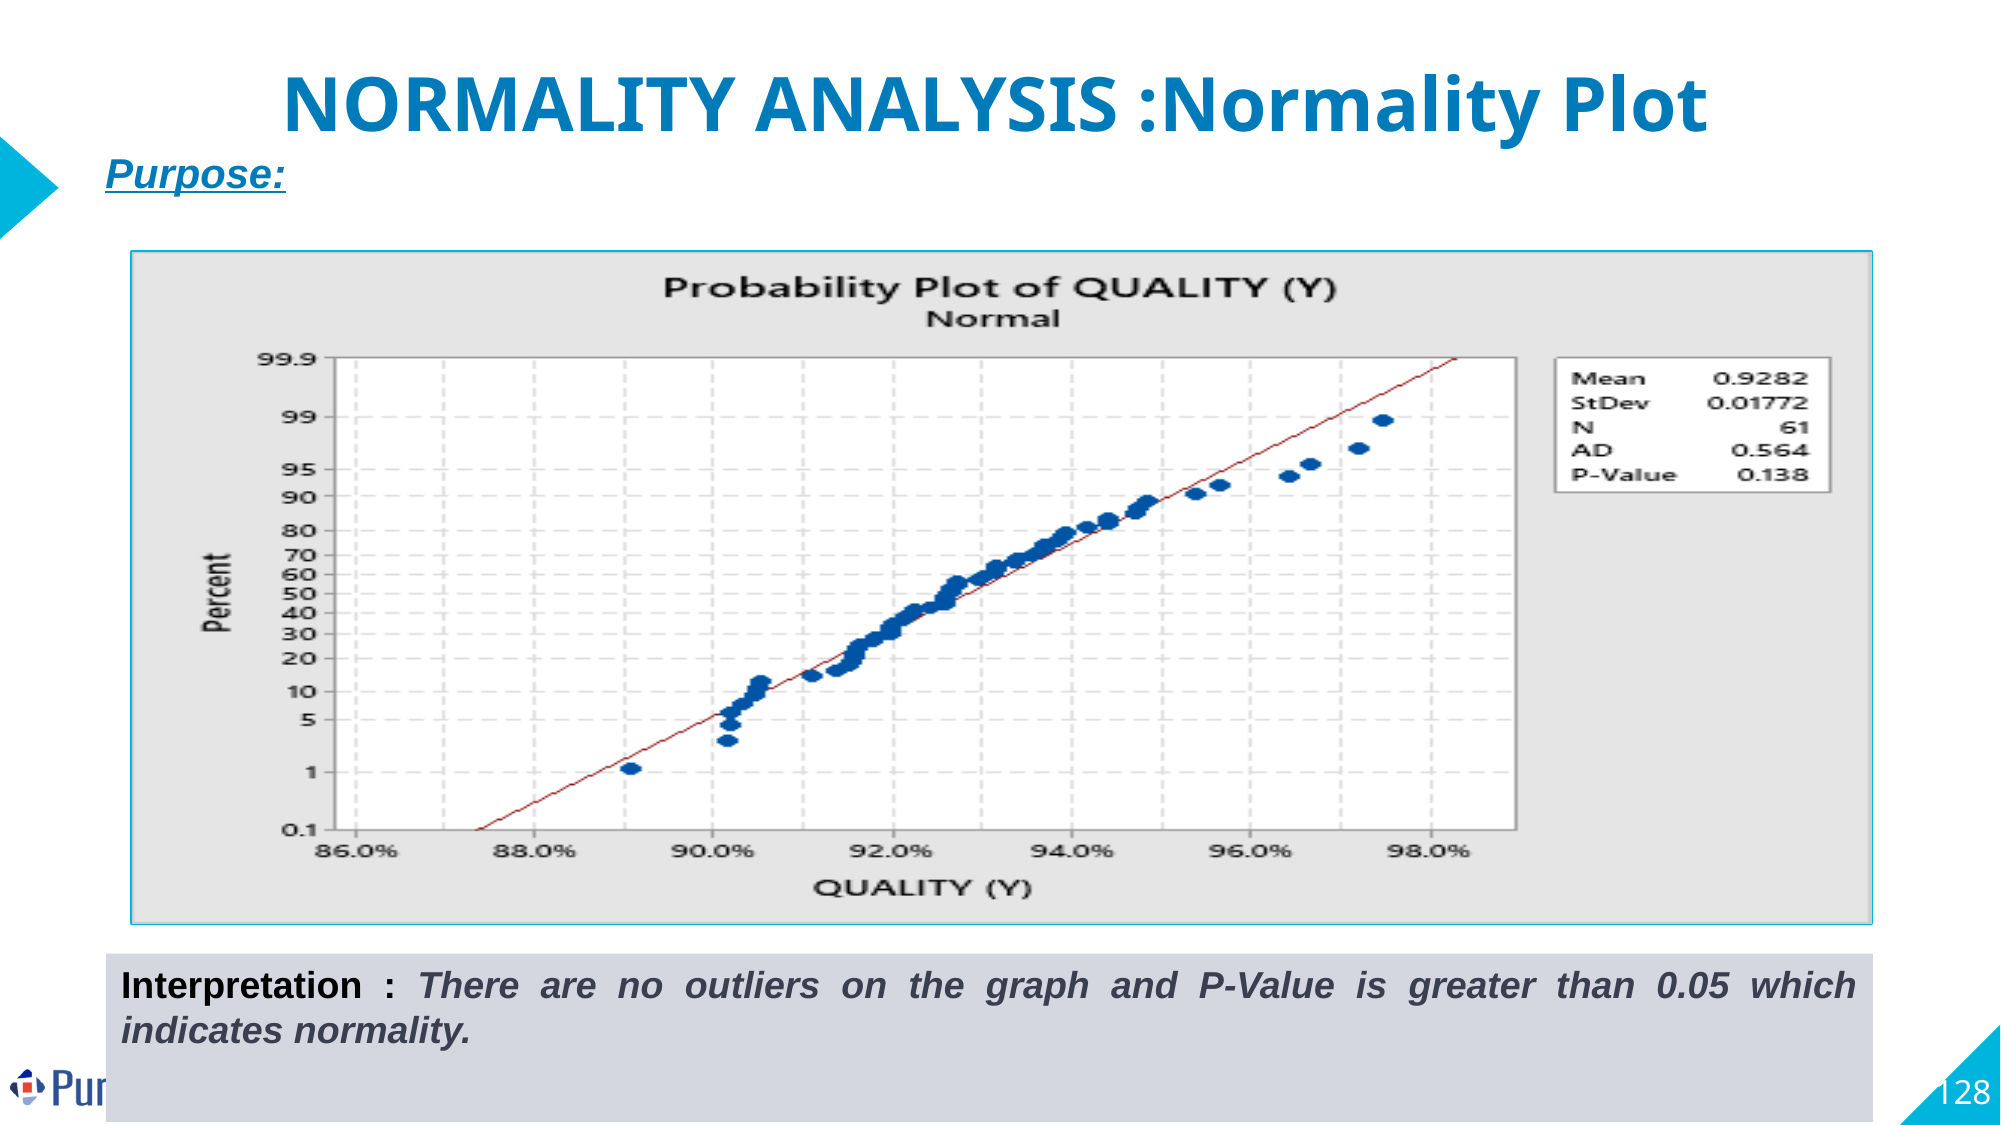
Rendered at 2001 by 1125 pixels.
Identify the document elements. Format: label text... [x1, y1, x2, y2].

picture [131, 251, 1872, 924]
picture [0, 1061, 265, 1122]
text_box NORMALITY ANALYSIS :Normality Plot [281, 11, 1739, 125]
text_box Purpose: [90, 139, 2000, 204]
slide_number 128 [1891, 1014, 1992, 1117]
text_box Interpretation : There are no outliers on the graph and P-Value is greater than 0.05 which indicates normality. [106, 953, 1873, 1122]
